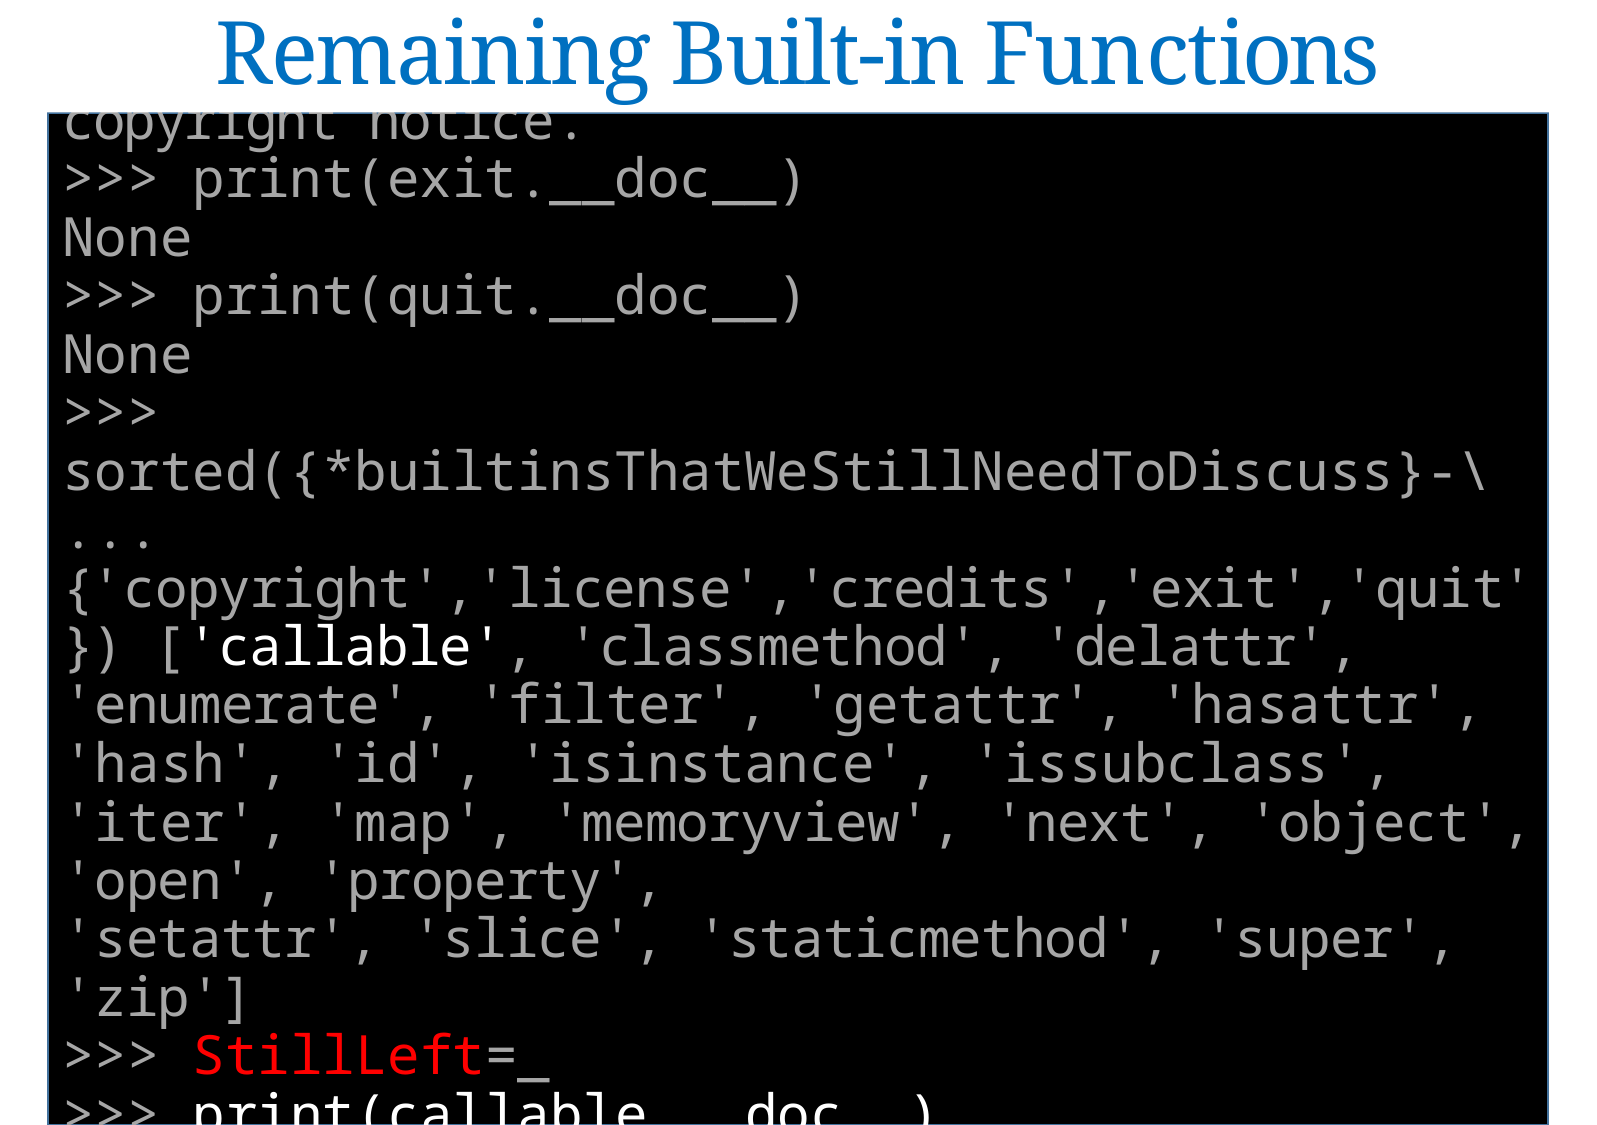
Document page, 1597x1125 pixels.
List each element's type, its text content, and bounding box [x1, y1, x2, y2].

text_box Remaining Built-in Functions [0, 0, 1597, 113]
text_box interactive prompt objects for printing the license text, a list of contributors and the copyright notice. >>> print(exit.__doc__) None >>> print(quit.__doc__) None >>> sorted({*builtinsThatWeStillNeedToDiscuss}-\ ... {'copyright','license','credits','exit','quit'}) ['callable', 'classmethod', 'delattr', 'enumerate', 'filter', 'getattr', 'hasattr', 'hash', 'id', 'isinstance', 'issubclass', 'iter', 'map', 'memoryview', 'next', 'object', 'open', 'property', 'setattr', 'slice', 'staticmethod', 'super', 'zip'] >>> StillLeft=_ >>> print(callable.__doc__) Return whether the object is callable (i.e., some kind of function). [47, 113, 1549, 1125]
